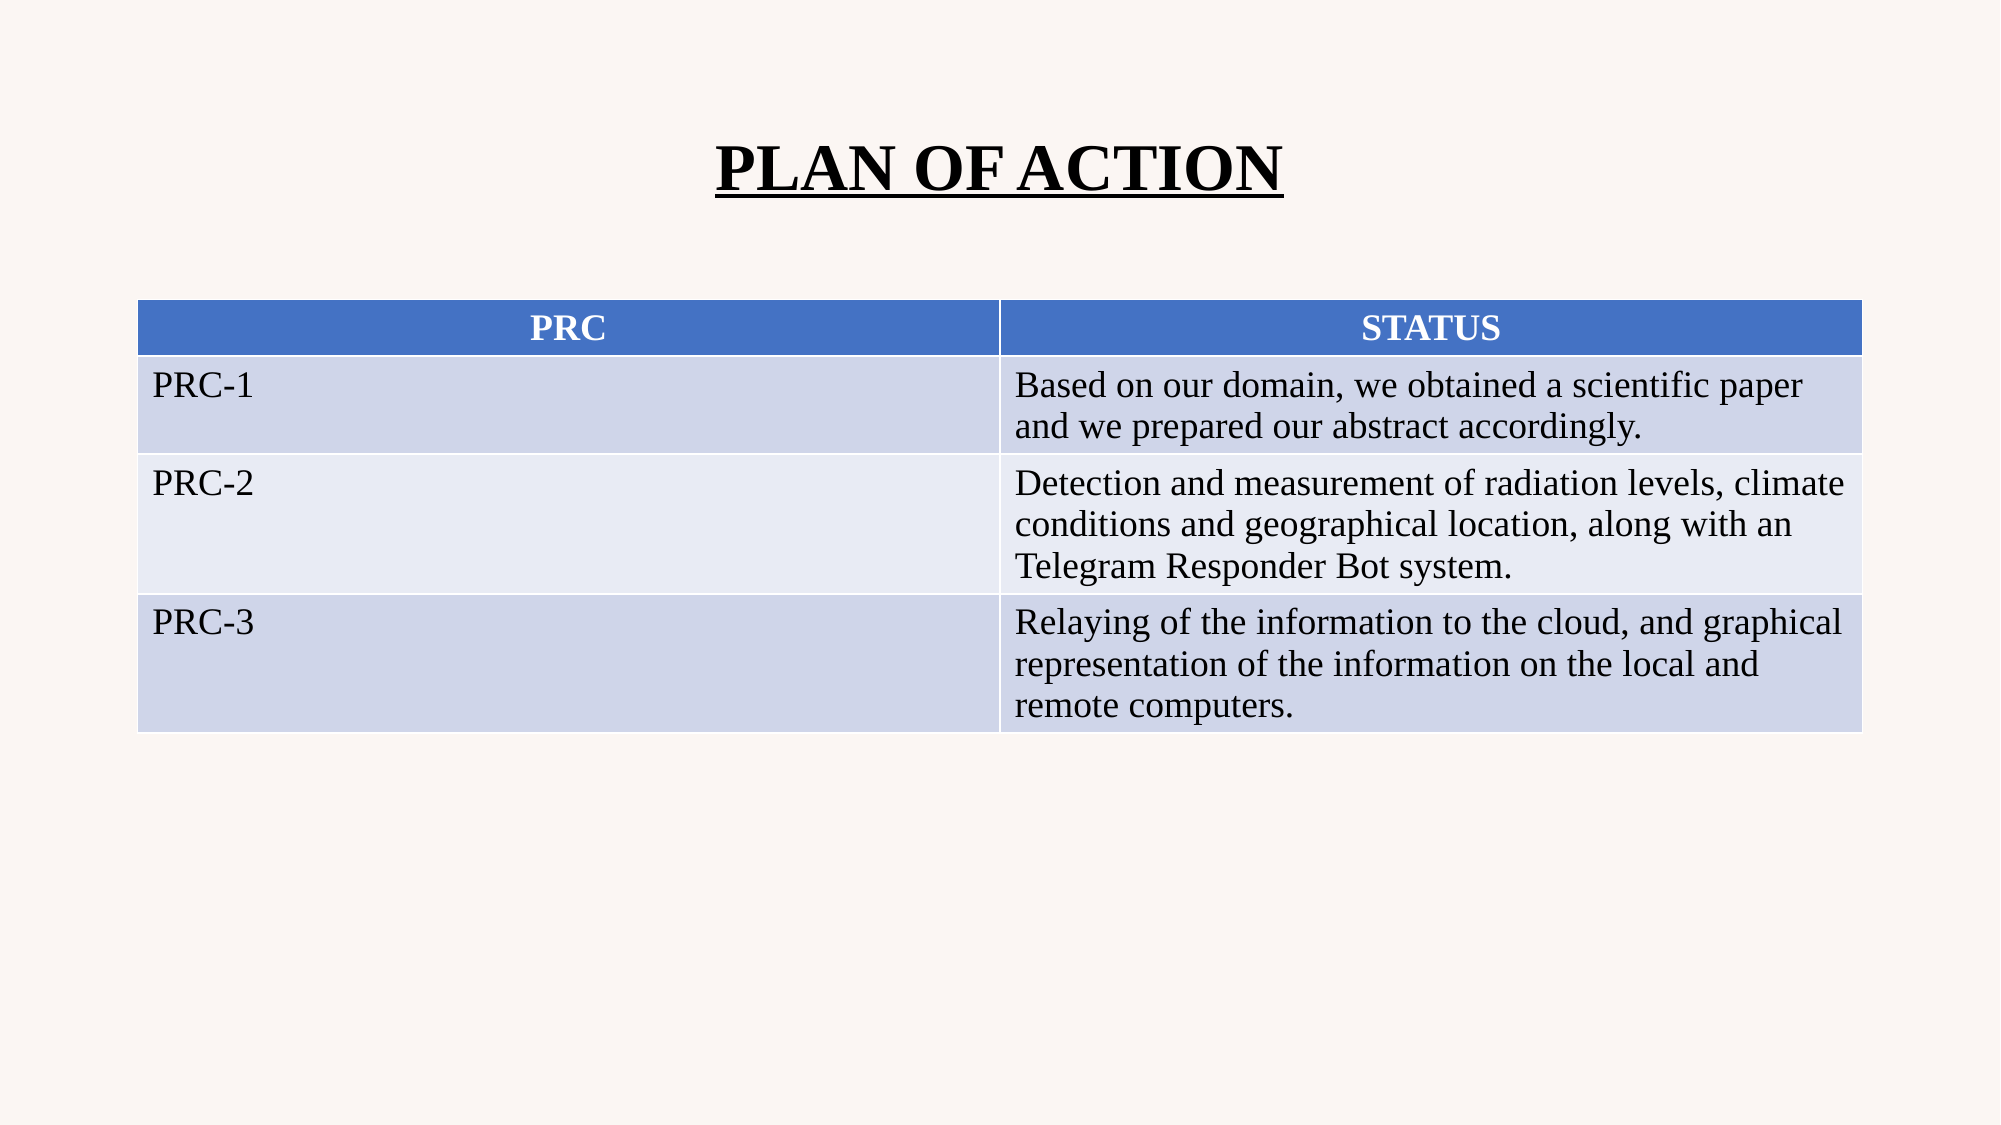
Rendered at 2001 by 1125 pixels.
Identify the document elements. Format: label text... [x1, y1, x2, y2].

text_box PLAN OF ACTION [137, 59, 1863, 278]
table_cell Based on our domain, we obtained a scientific paper and we prepared our abstract accordingly. [1001, 357, 1862, 453]
table_cell PRC-1 [138, 357, 999, 453]
table_cell PRC-2 [138, 455, 999, 593]
table_cell Detection and measurement of radiation levels, climate conditions and geographical location, along with an Telegram Responder Bot system. [1001, 455, 1862, 593]
table_header PRC [138, 300, 999, 355]
table_cell Relaying of the information to the cloud, and graphical representation of the information on the local and remote computers. [1001, 595, 1862, 732]
table_header STATUS [1001, 300, 1862, 355]
table_cell PRC-3 [138, 595, 999, 732]
